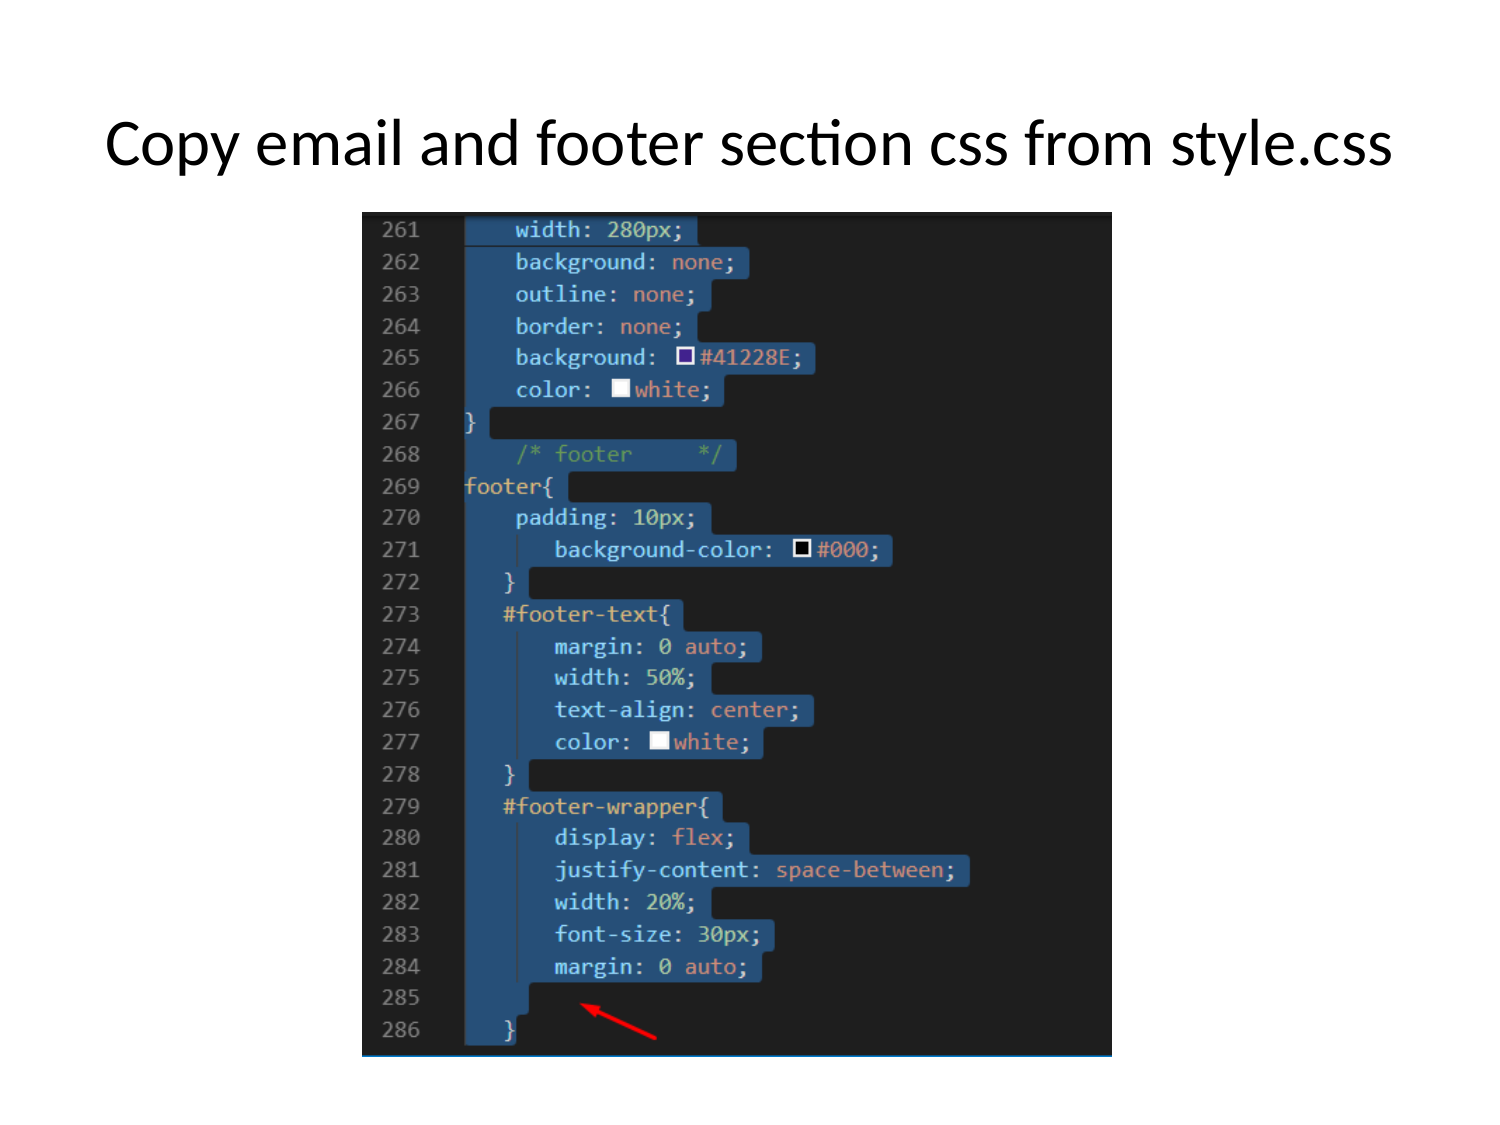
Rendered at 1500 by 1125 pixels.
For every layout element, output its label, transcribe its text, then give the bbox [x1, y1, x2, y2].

picture [362, 212, 1112, 1058]
title Copy email and footer section css from style.css [75, 45, 1425, 233]
